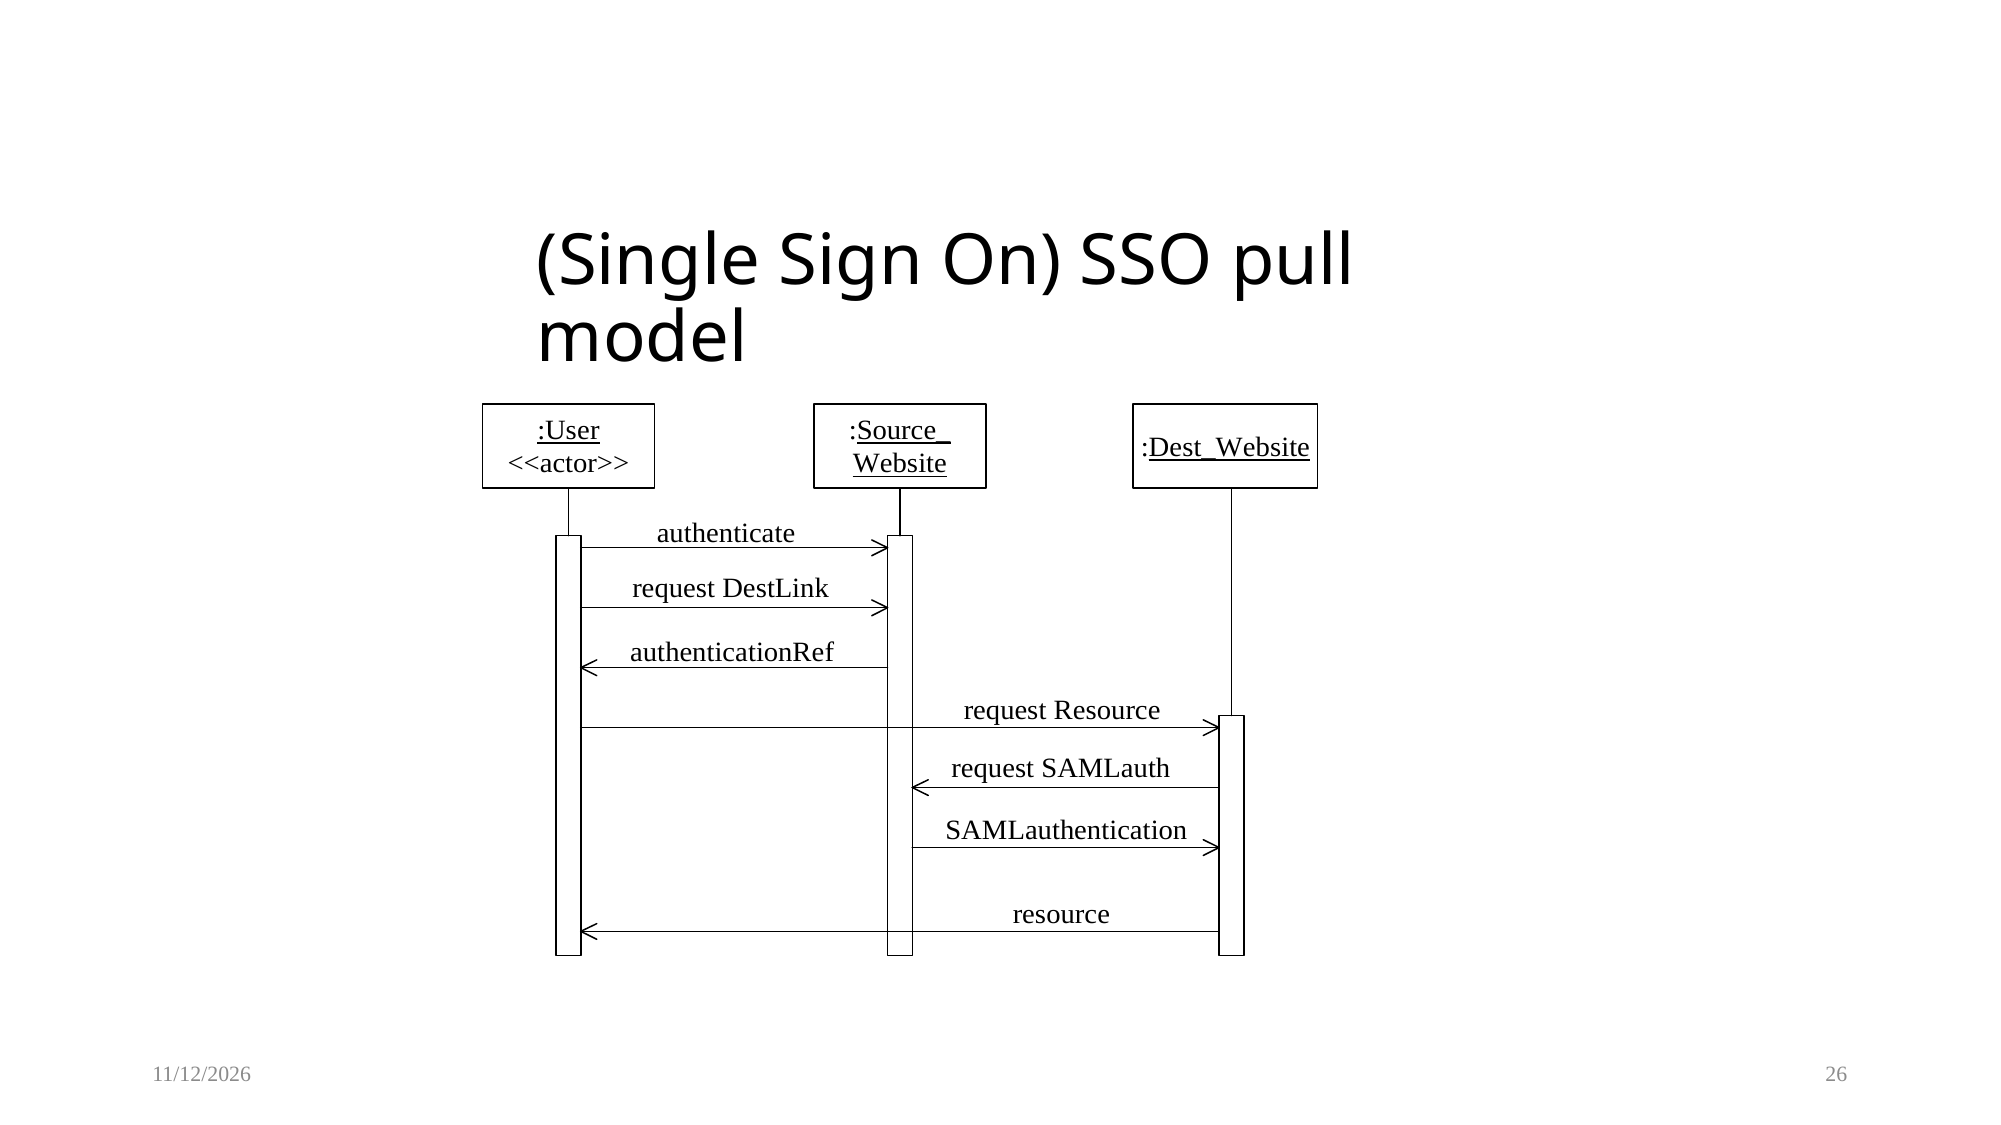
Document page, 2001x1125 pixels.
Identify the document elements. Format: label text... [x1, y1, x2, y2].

title (Single Sign On) SSO pull model [521, 215, 1479, 385]
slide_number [137, 1042, 588, 1103]
slide_number 26 [1412, 1042, 1863, 1103]
picture [481, 403, 1321, 959]
